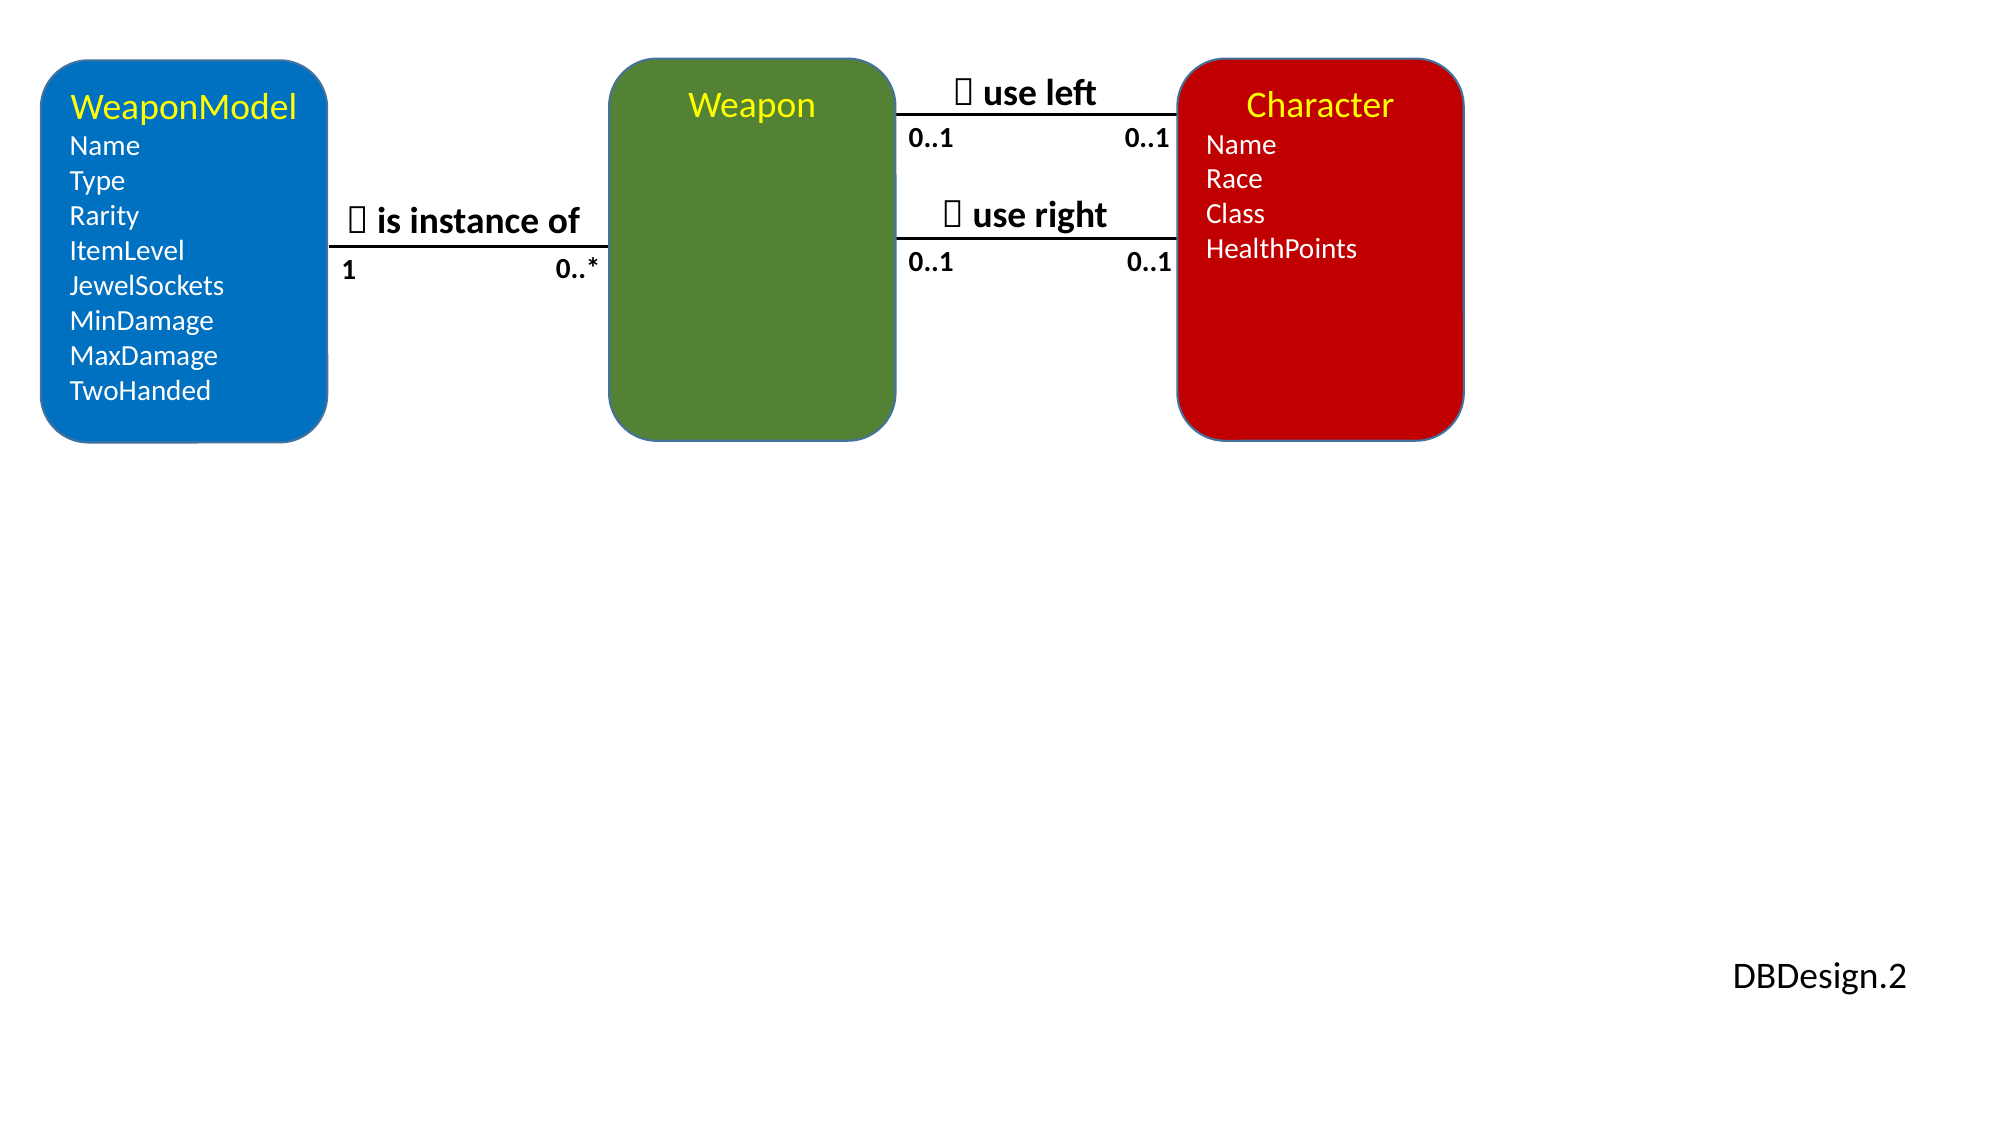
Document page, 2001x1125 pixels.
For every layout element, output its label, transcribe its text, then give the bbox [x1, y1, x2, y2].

text_box 0..* [541, 241, 608, 246]
text_box Weapon [608, 57, 897, 442]
text_box  use left [928, 60, 1113, 114]
text_box 0..* [541, 247, 608, 292]
text_box 1 [329, 247, 372, 293]
text_box  use right [918, 182, 1123, 238]
text_box 0..1 [897, 115, 969, 161]
text_box 0..1 [1110, 111, 1185, 161]
text_box Character Name Race Class HealthPoints [1176, 57, 1465, 442]
text_box  use right [969, 239, 1112, 243]
text_box 0..1 [1112, 234, 1188, 285]
text_box 1 [329, 242, 372, 246]
text_box DBDesign.2 [1718, 943, 1923, 1004]
text_box 0..1 [897, 234, 969, 238]
text_box  is instance of [329, 189, 596, 246]
text_box  use left [969, 115, 1110, 121]
text_box 0..1 [897, 239, 969, 285]
text_box WeaponModel Name Type Rarity ItemLevel JewelSockets MinDamage MaxDamage TwoHanded [39, 59, 329, 444]
